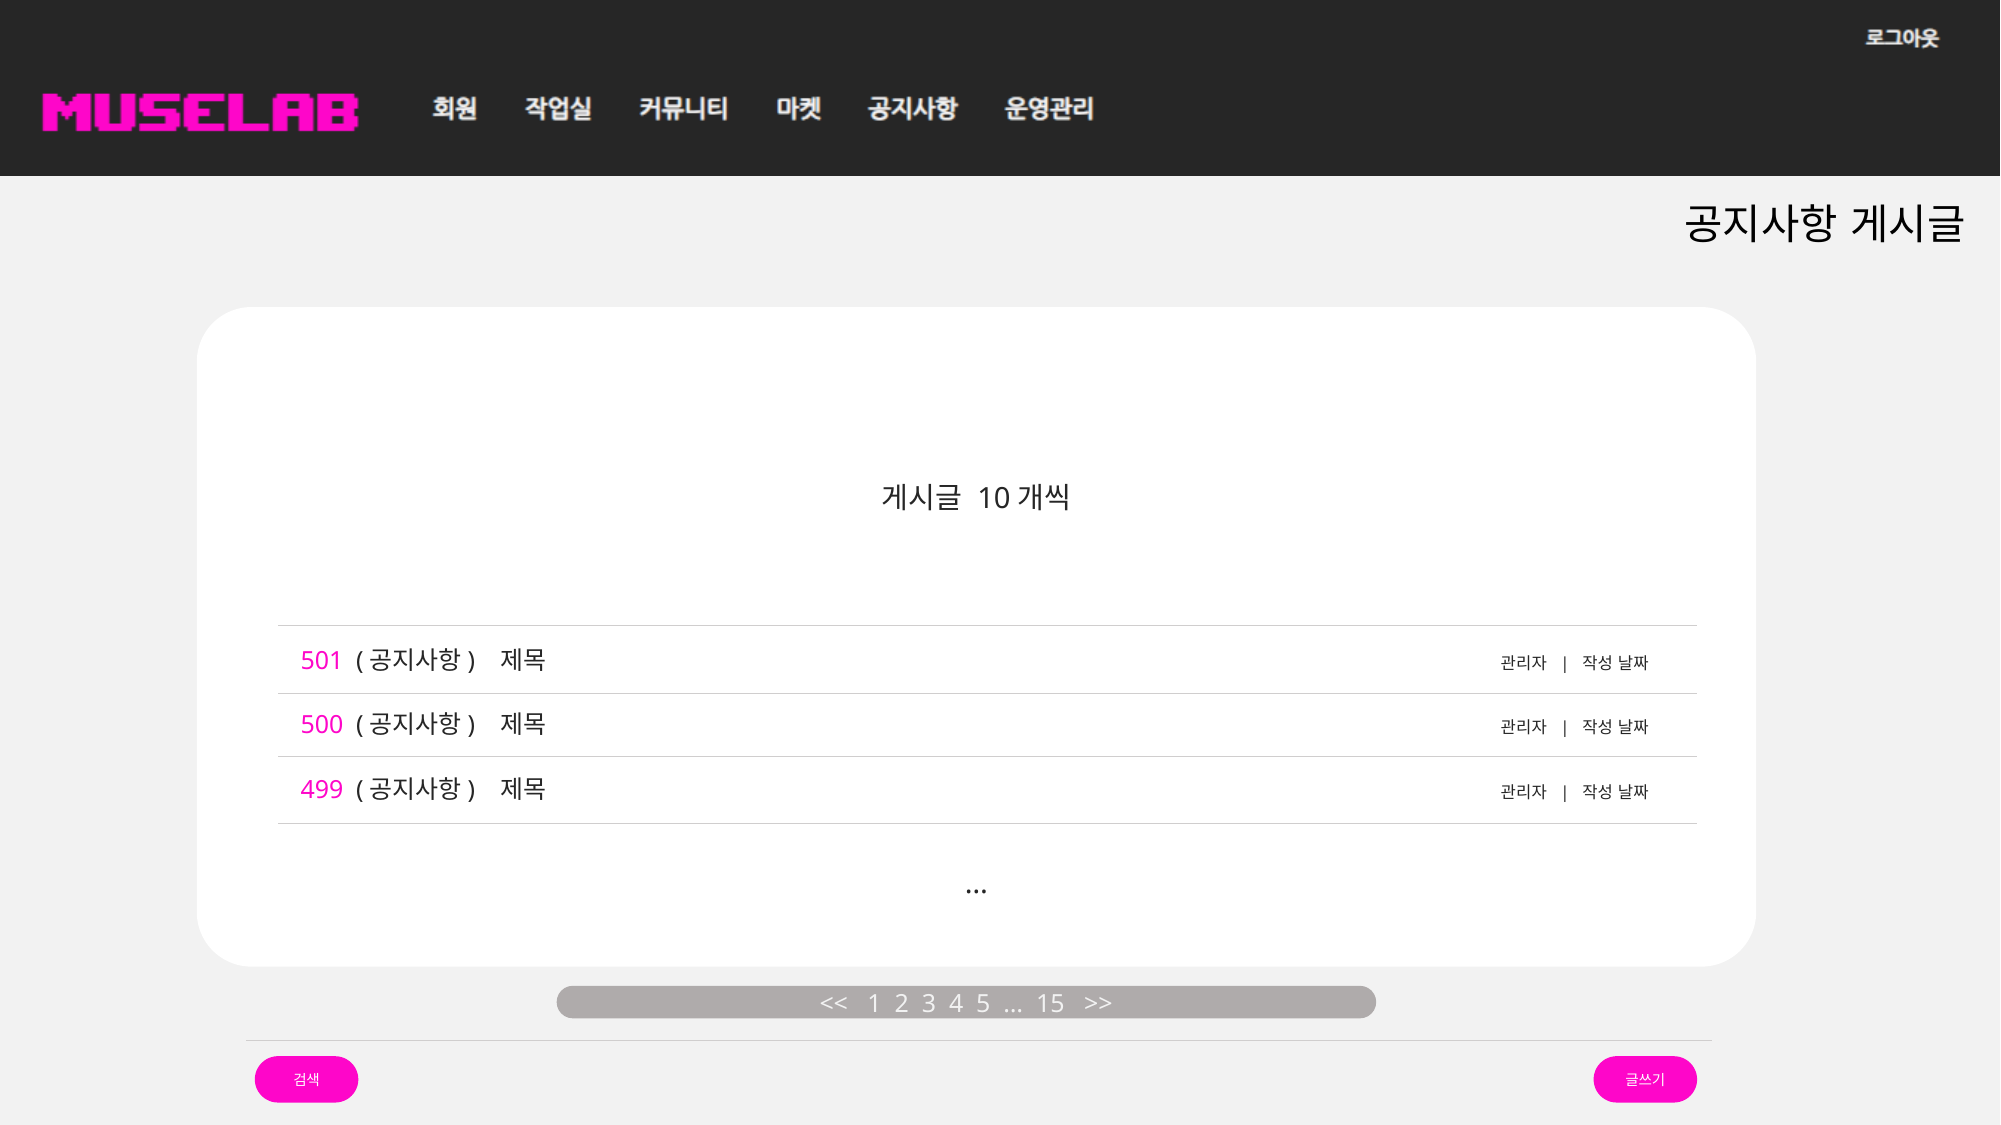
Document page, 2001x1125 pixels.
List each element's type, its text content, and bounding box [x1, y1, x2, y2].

text_box << 1 2 3 4 5 … 15 >> [555, 984, 1378, 1020]
picture [0, 0, 2000, 176]
text_box 공지사항 게시글 [1606, 190, 2000, 256]
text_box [196, 307, 1757, 967]
text_box 글쓰기 [1592, 1055, 1699, 1104]
text_box 검색 [253, 1055, 360, 1104]
